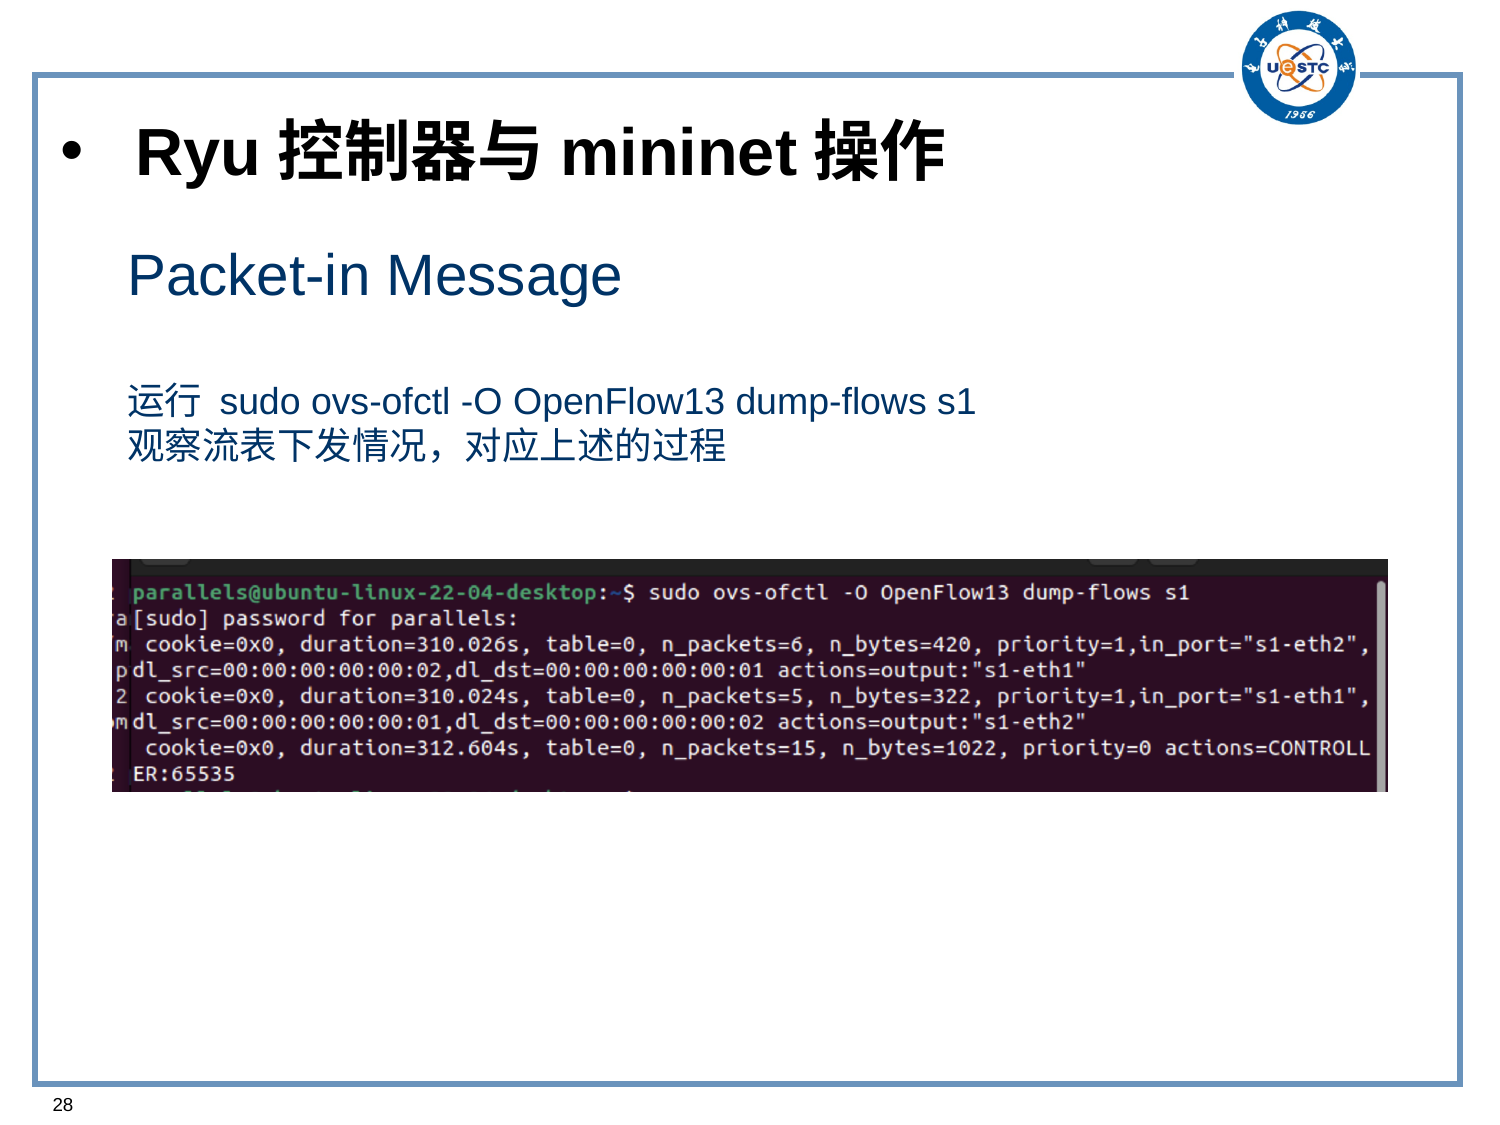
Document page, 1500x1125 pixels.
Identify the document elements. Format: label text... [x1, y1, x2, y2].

picture [1234, 8, 1360, 127]
slide_number 28 [37, 1084, 388, 1125]
picture [112, 558, 1388, 792]
text_box Ryu控制器与mininet操作 [0, 101, 1037, 195]
text_box Packet-in Message 运行 sudo ovs-ofctl -O OpenFlow13 dump-flows s1 观察流表下发情况，对应上述的过程 [112, 229, 1270, 475]
